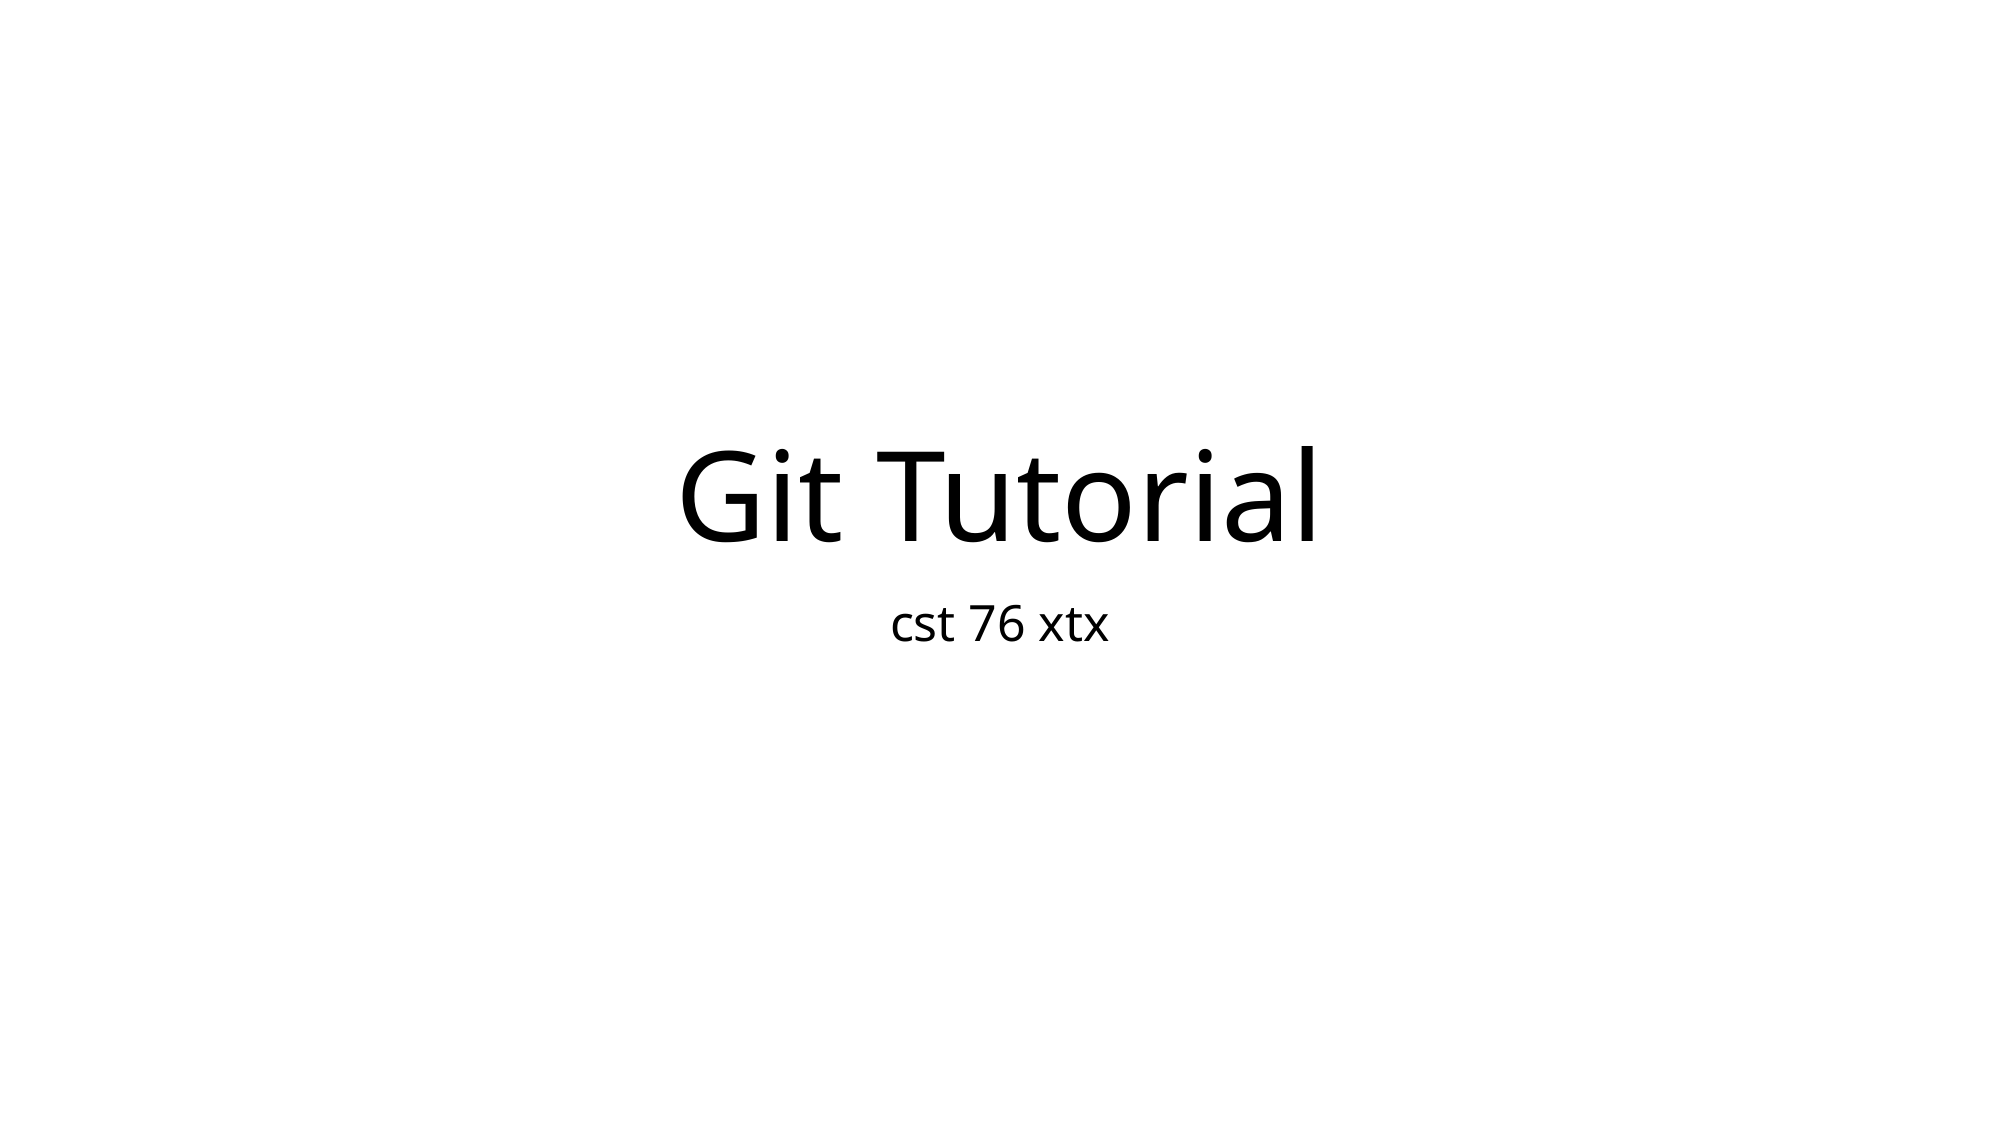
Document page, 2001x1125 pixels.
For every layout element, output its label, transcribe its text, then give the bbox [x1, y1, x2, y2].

title Git Tutorial [249, 184, 1750, 576]
subtitle cst 76 xtx [249, 590, 1750, 863]
